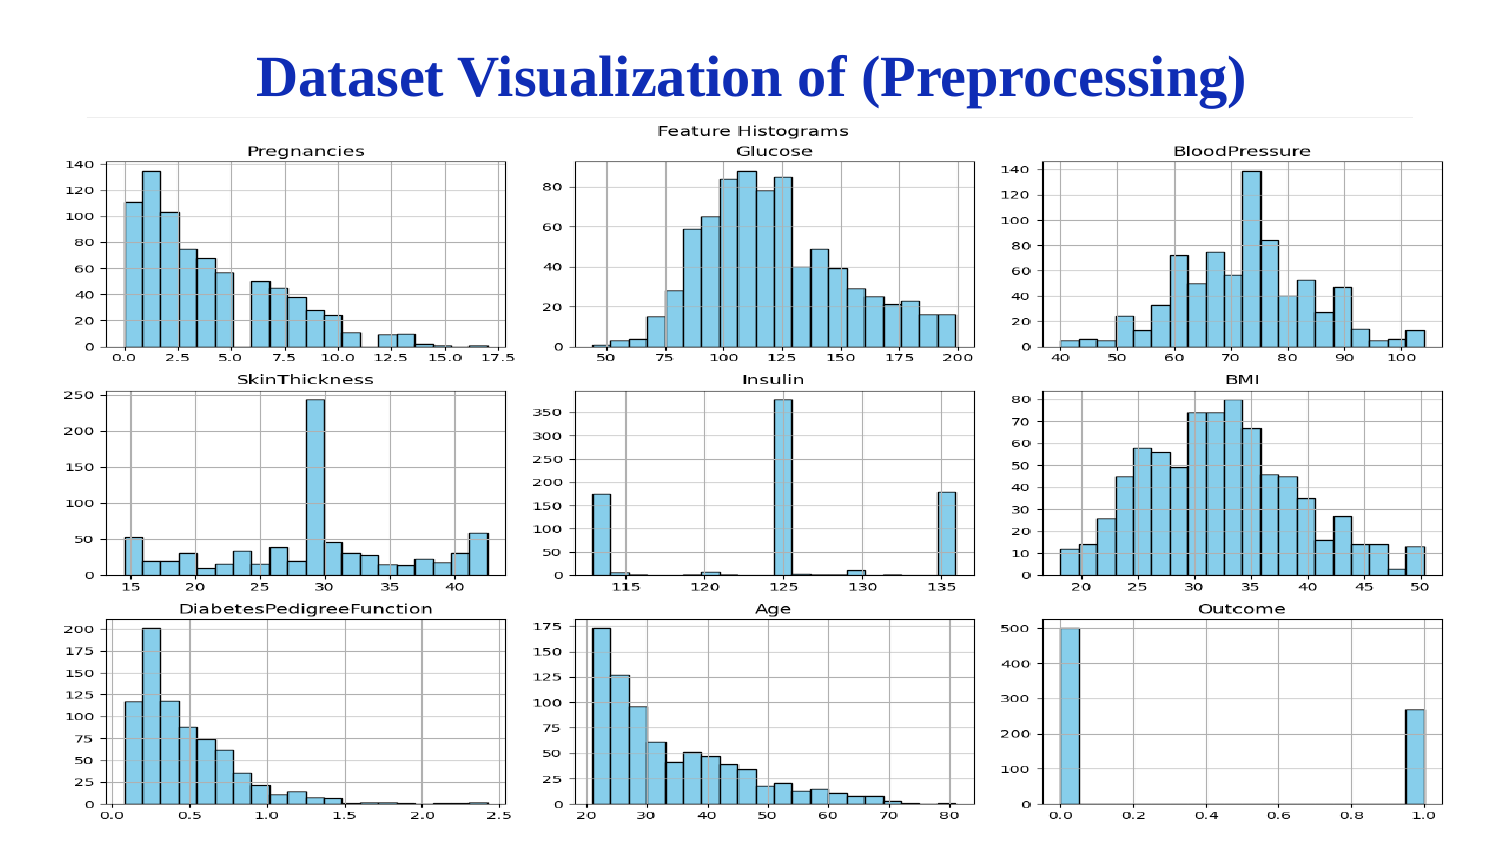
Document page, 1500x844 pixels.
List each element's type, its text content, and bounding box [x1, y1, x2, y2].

picture [52, 118, 1453, 828]
title Dataset Visualization of (Preprocessing) [79, 68, 1426, 116]
